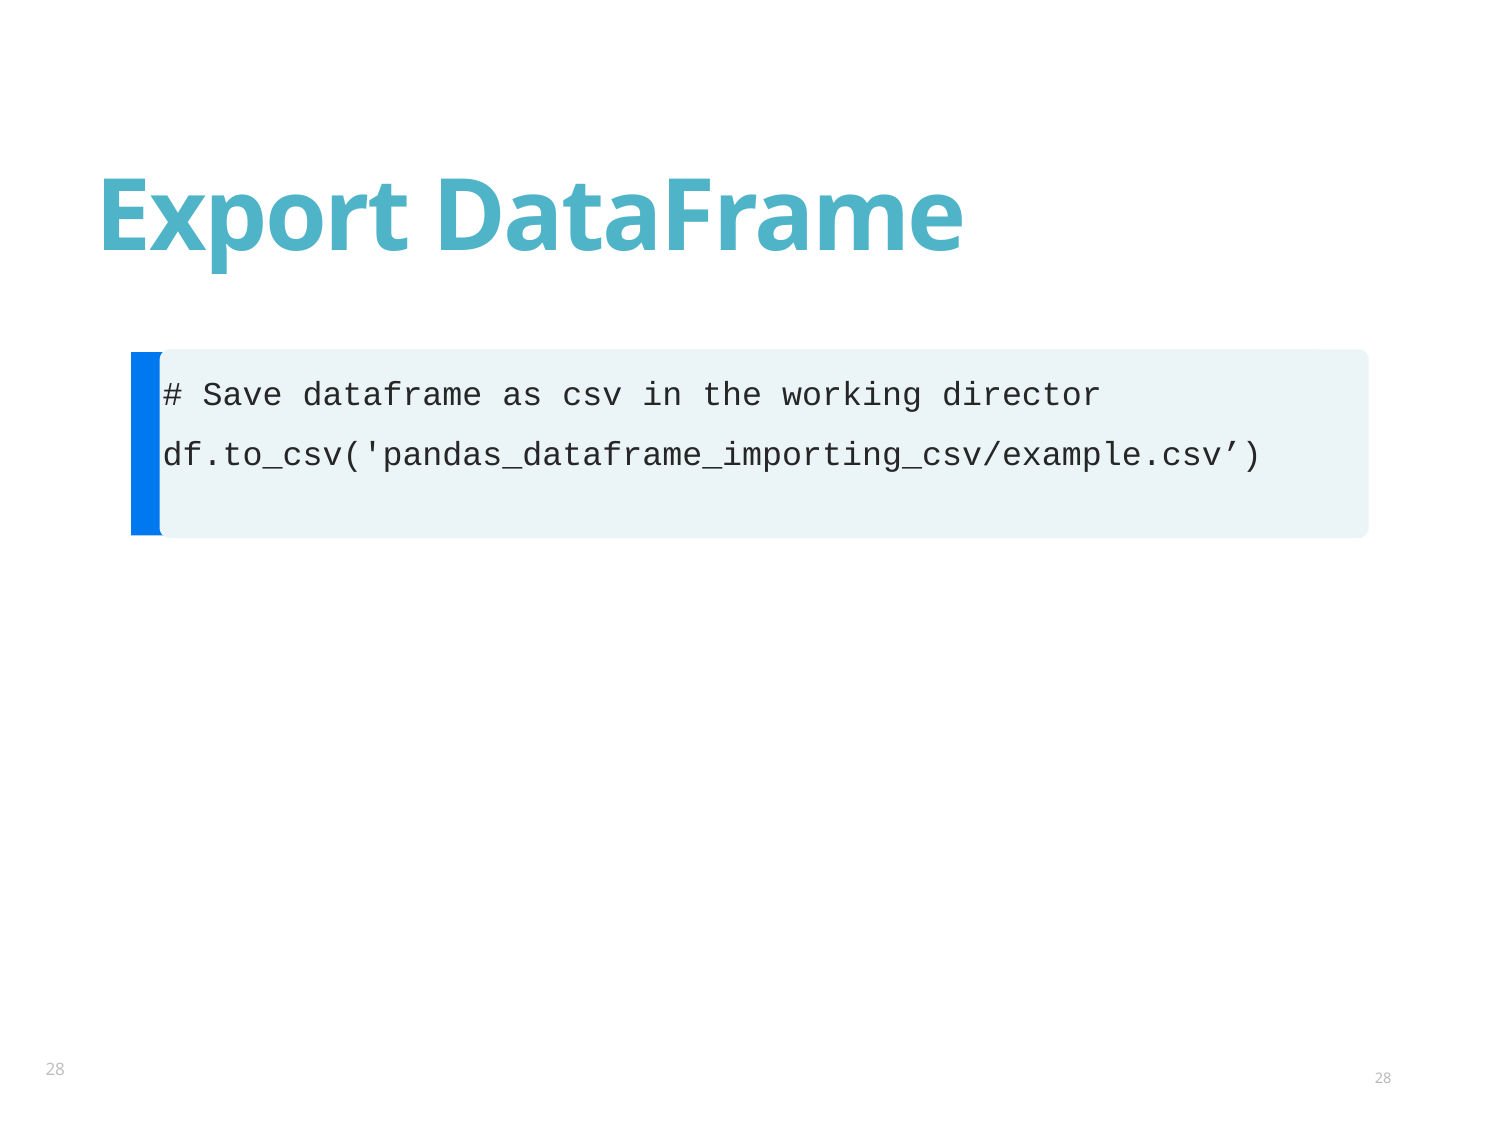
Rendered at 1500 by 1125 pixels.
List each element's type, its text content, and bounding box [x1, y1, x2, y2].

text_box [130, 348, 1369, 539]
title Export DataFrame [80, 81, 1407, 354]
